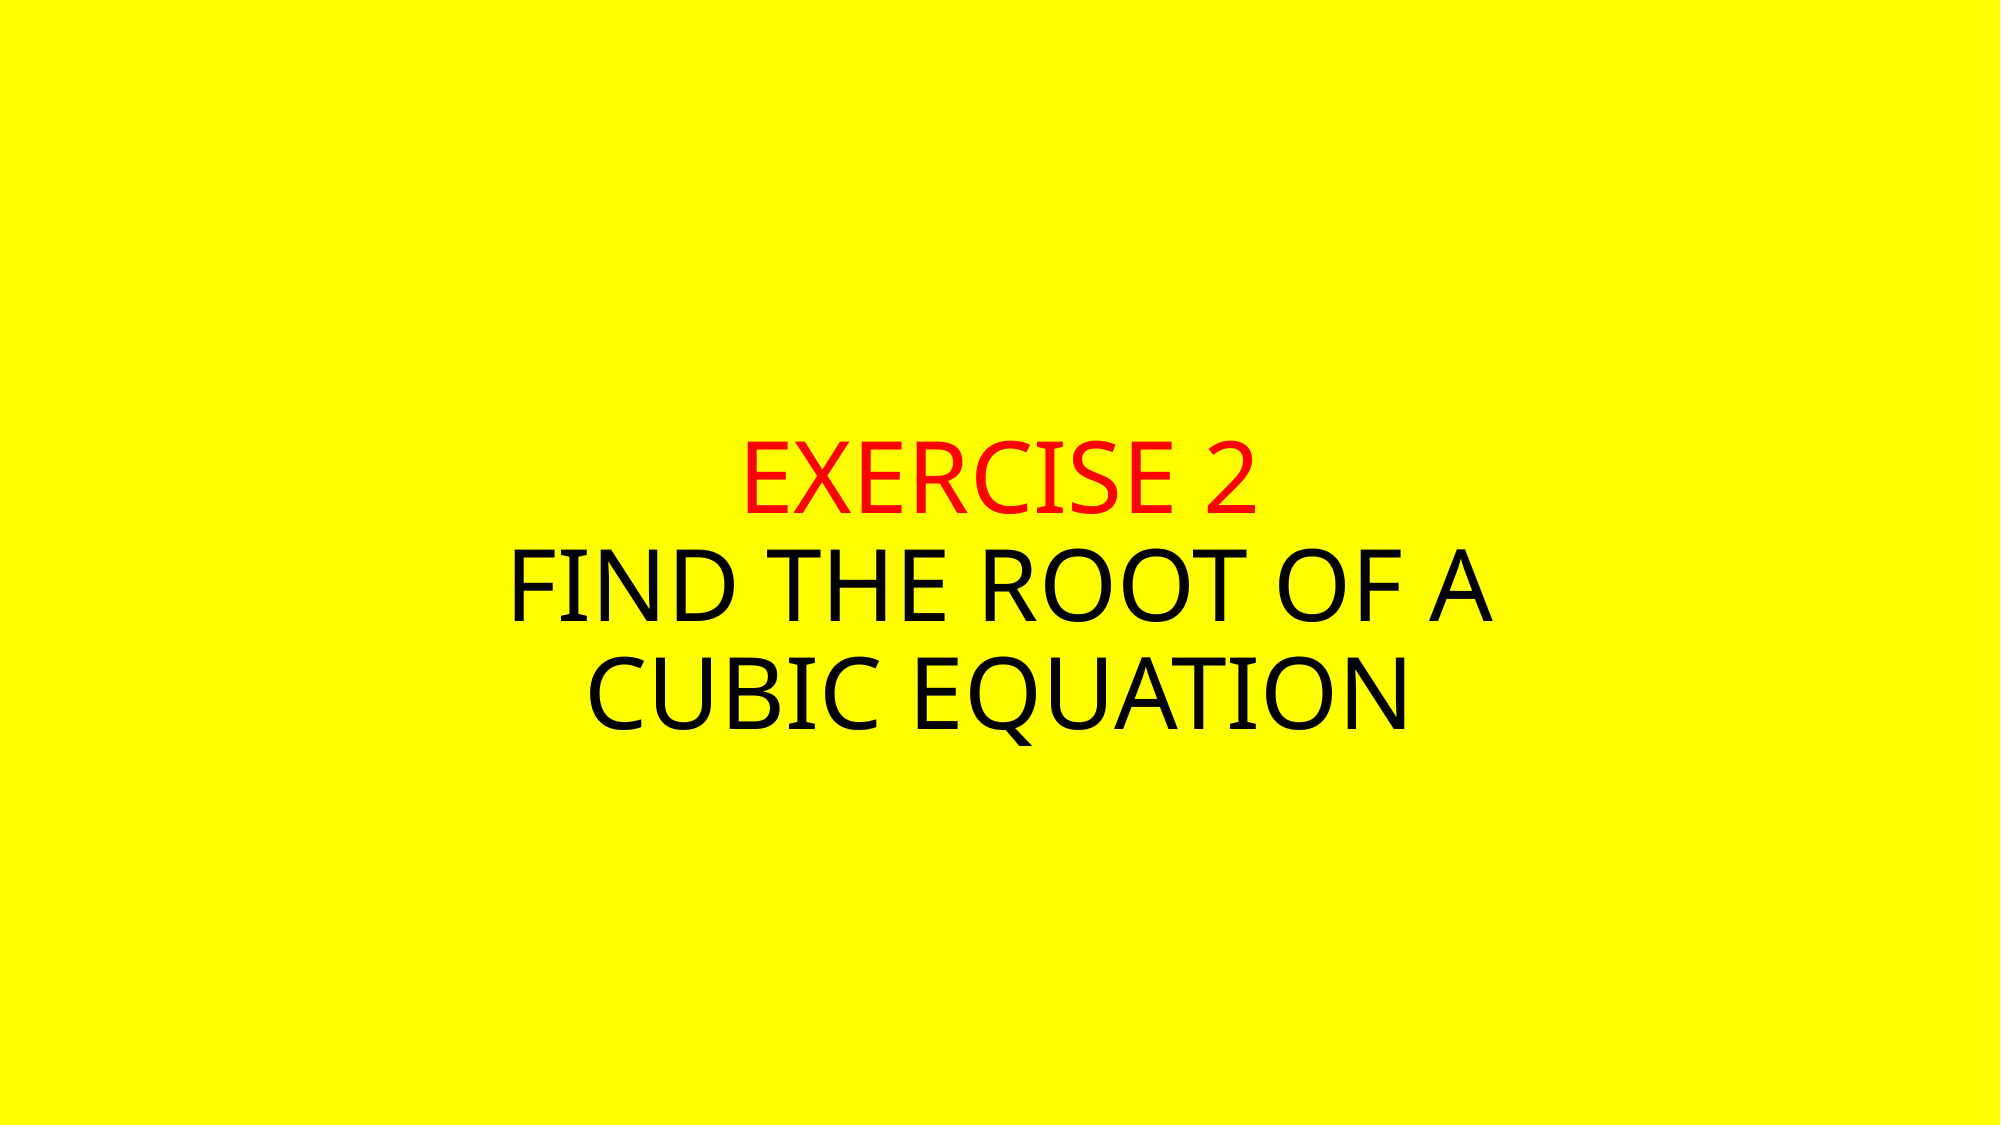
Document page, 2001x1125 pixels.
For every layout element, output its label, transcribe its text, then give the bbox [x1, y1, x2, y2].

title EXERCISE 2 FIND THE ROOT OF A CUBIC EQUATION [249, 366, 1750, 759]
